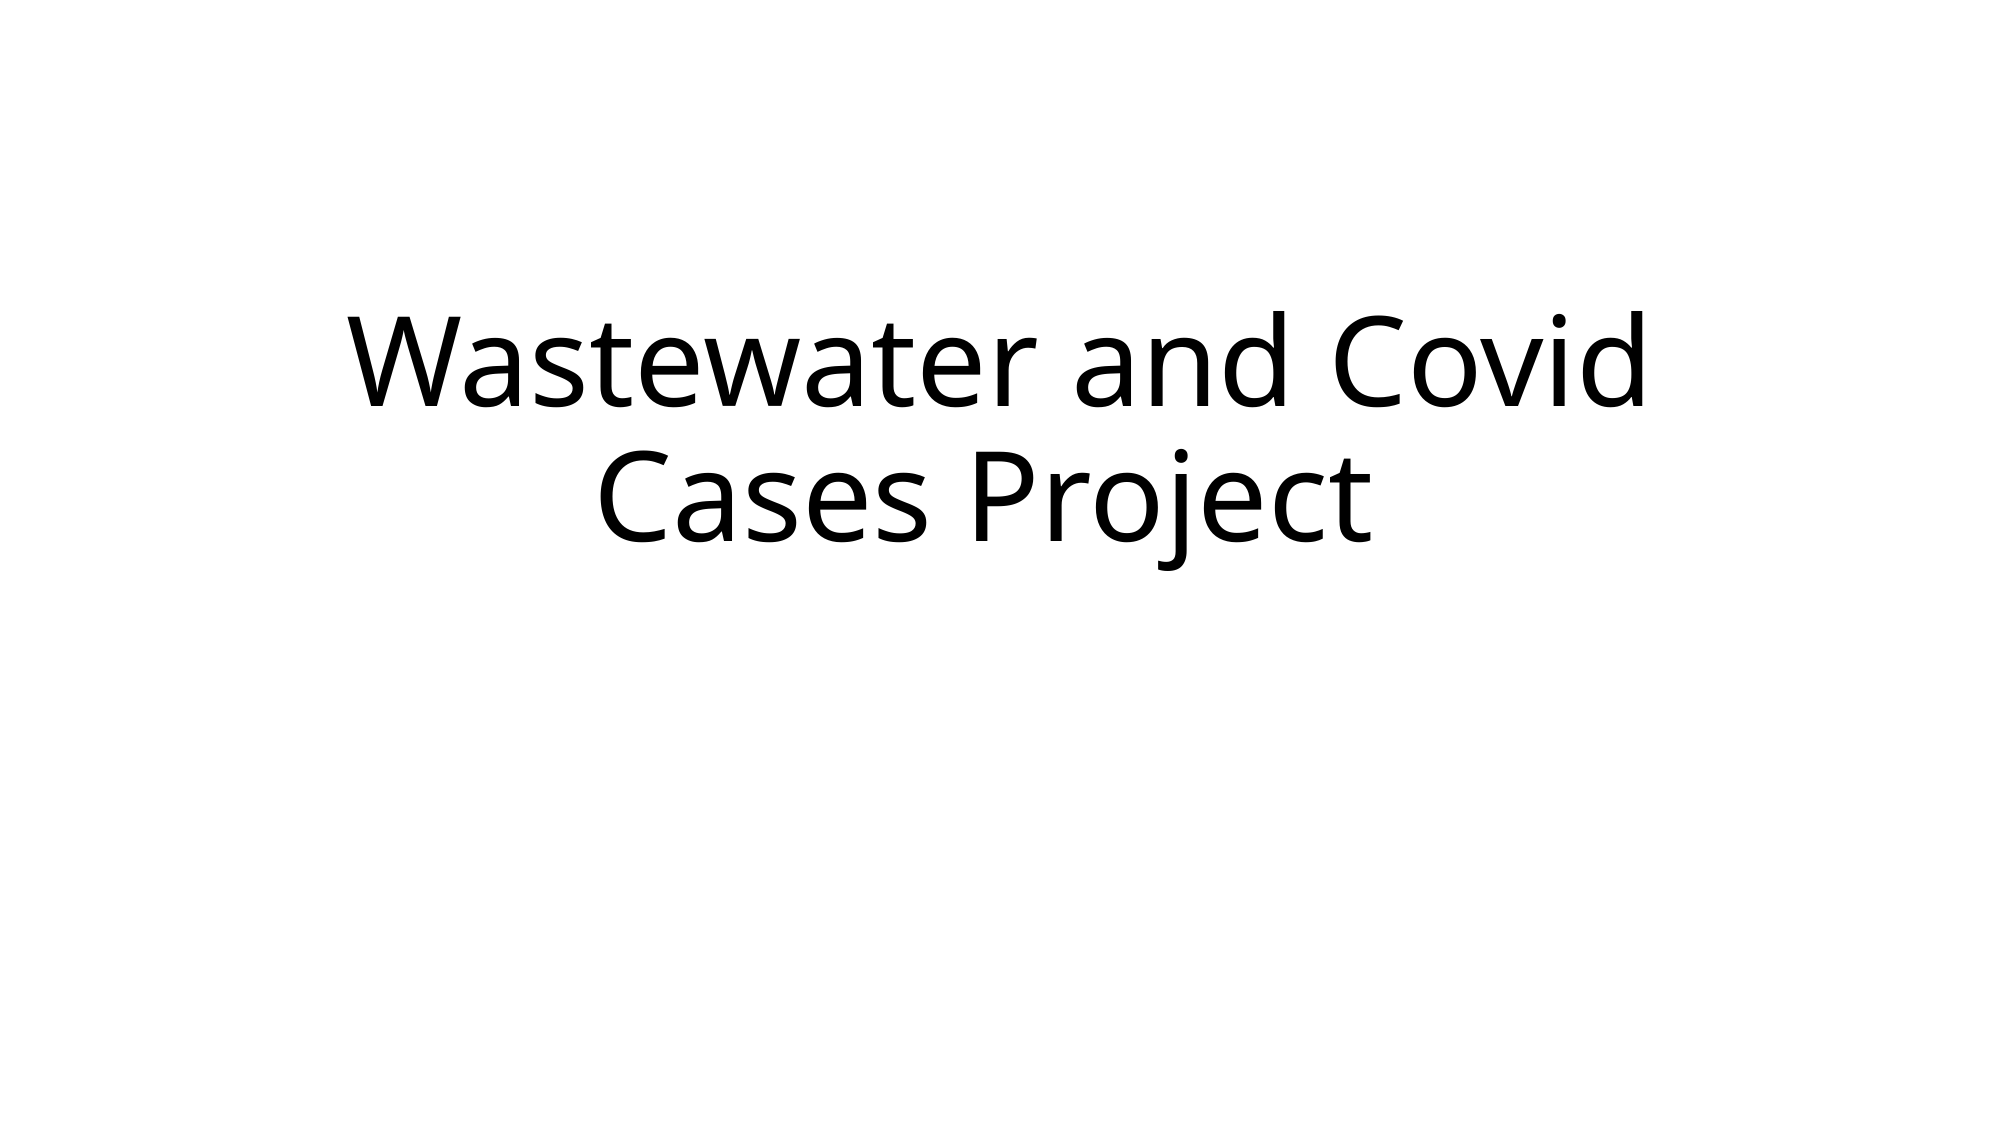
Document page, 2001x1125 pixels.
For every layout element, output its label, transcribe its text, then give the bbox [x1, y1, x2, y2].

title Wastewater and Covid Cases Project [249, 184, 1750, 576]
